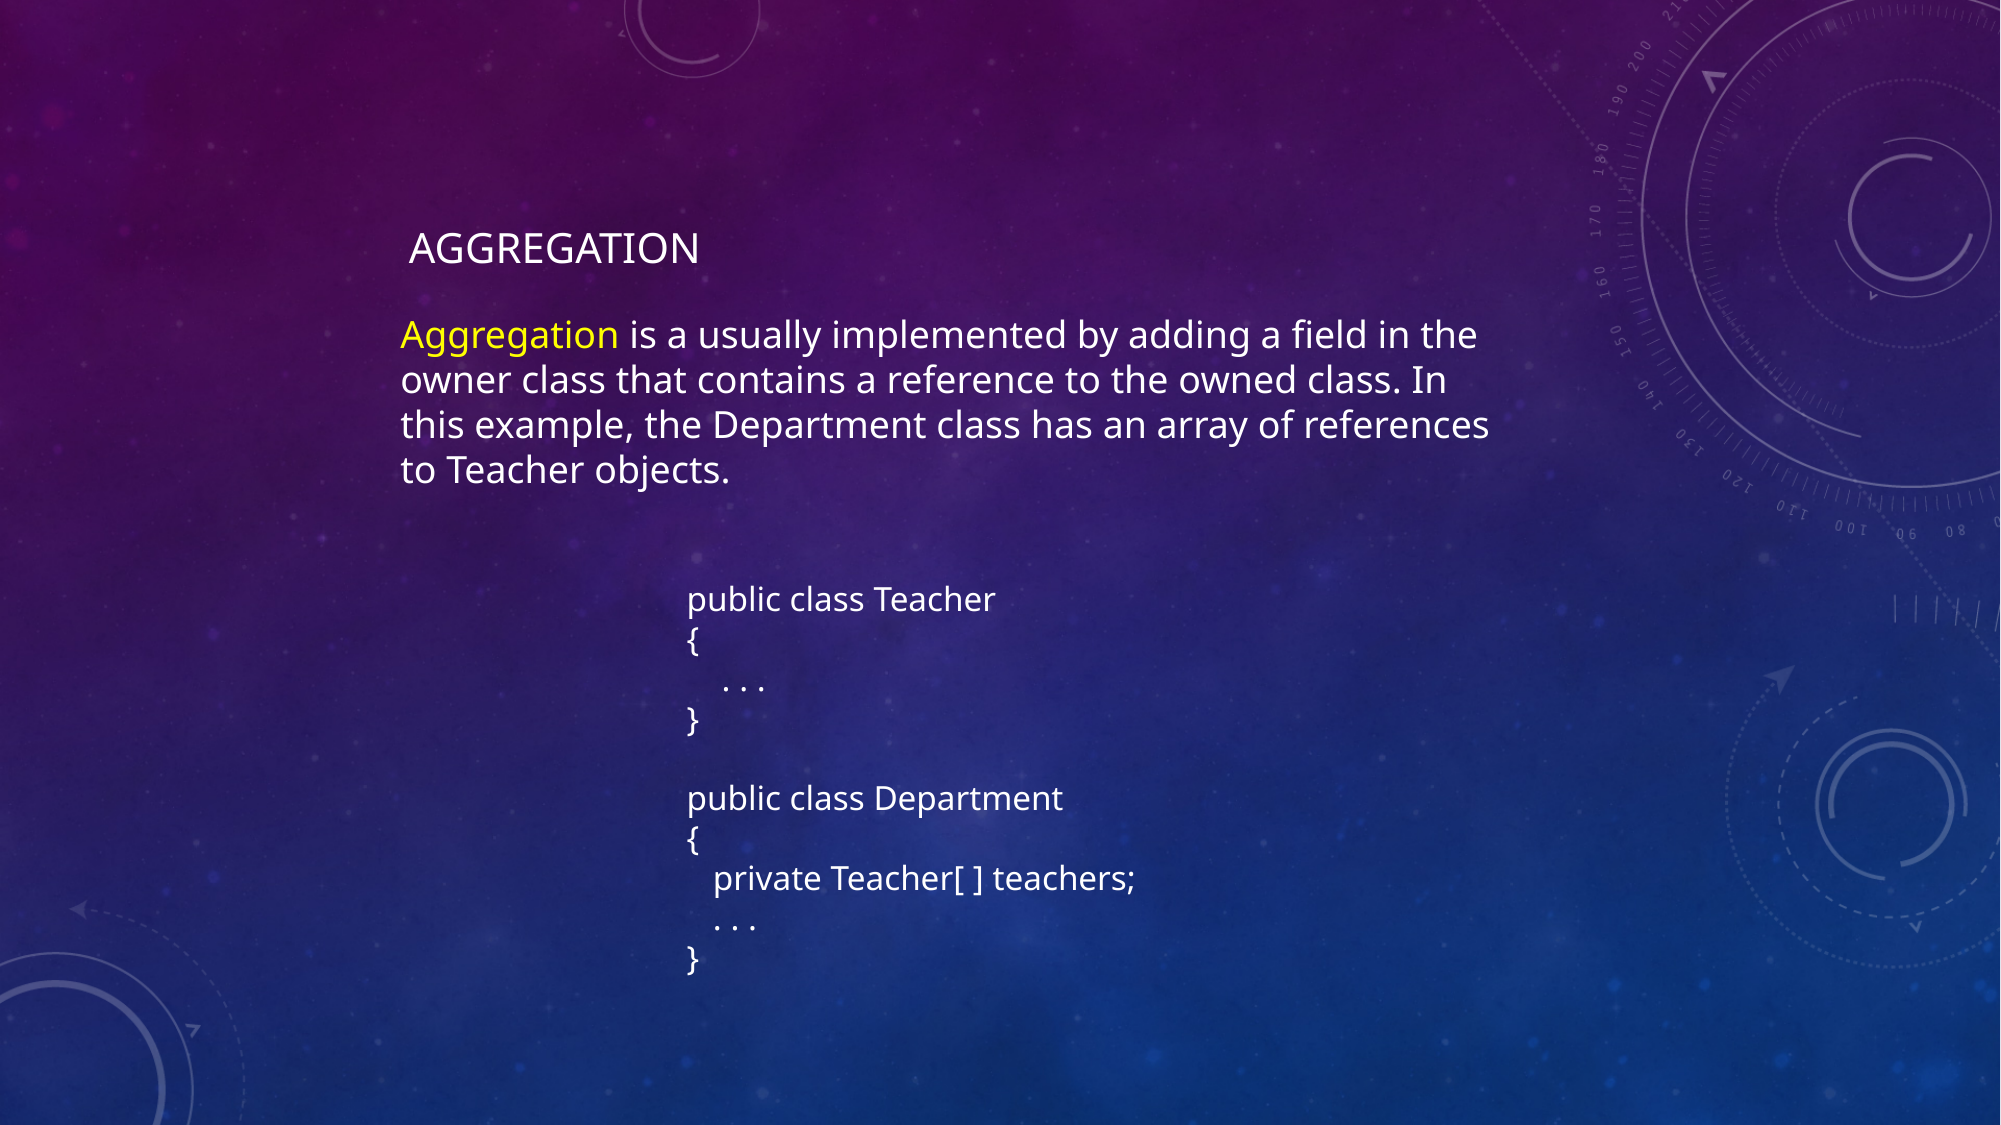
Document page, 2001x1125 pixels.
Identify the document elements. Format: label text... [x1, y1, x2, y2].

text_box AGGREGATION [394, 214, 716, 280]
text_box Aggregation is a usually implemented by adding a field in the owner class that contains a reference to the owned class. In this example, the Department class has an array of references to Teacher objects. [385, 303, 1506, 499]
picture [0, 0, 2001, 1125]
text_box public class Teacher { . . . } public class Department { private Teacher[ ] teachers; . . . } [671, 570, 1152, 985]
